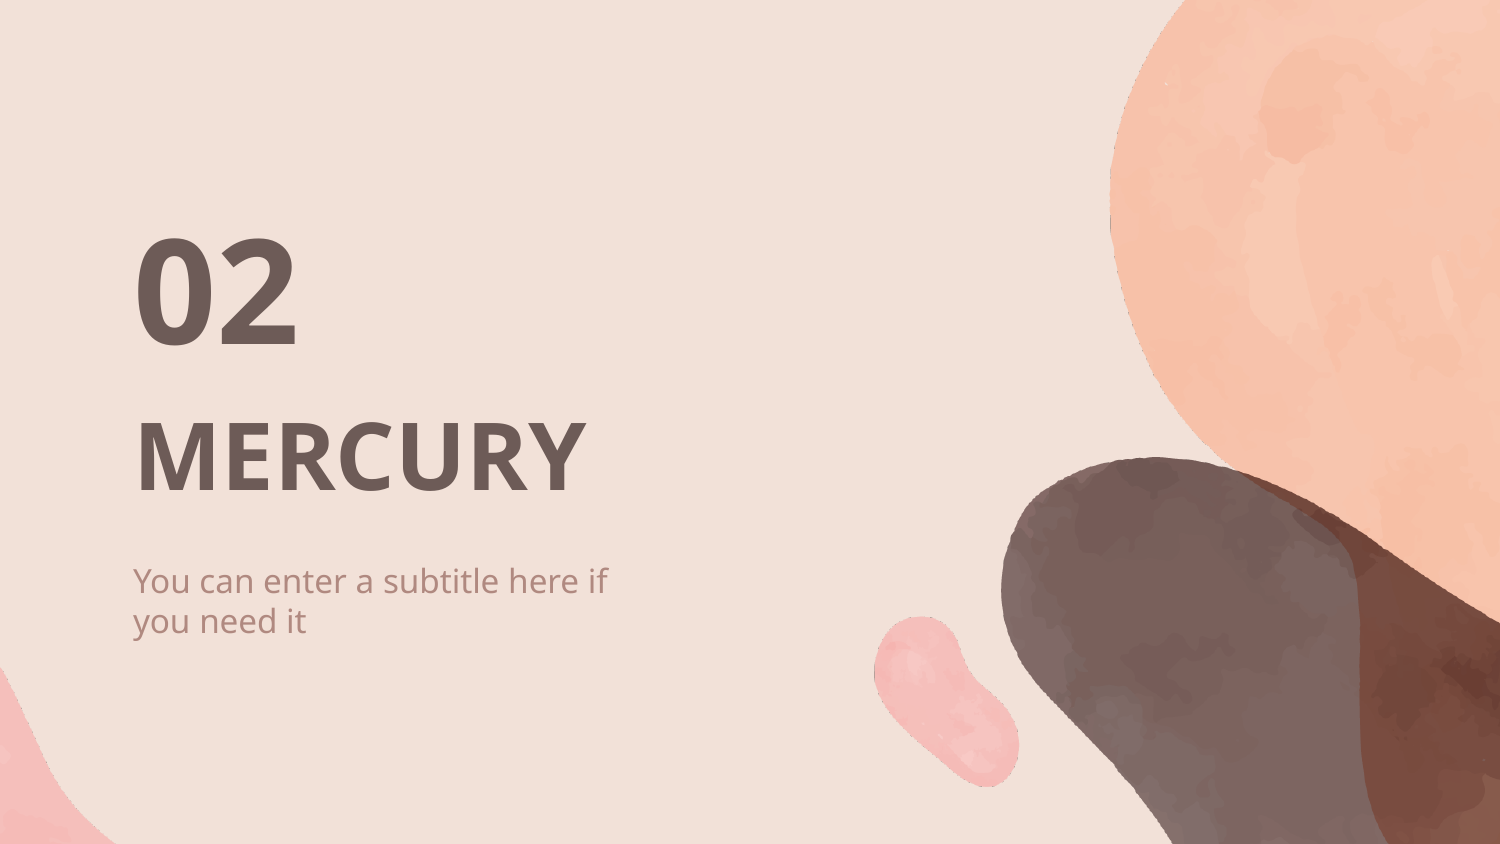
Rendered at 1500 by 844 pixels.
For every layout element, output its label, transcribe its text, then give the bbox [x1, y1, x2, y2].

title 02 [118, 181, 657, 389]
title MERCURY [118, 389, 657, 523]
picture [0, 0, 1500, 844]
subtitle You can enter a subtitle here if you need it [118, 545, 657, 663]
